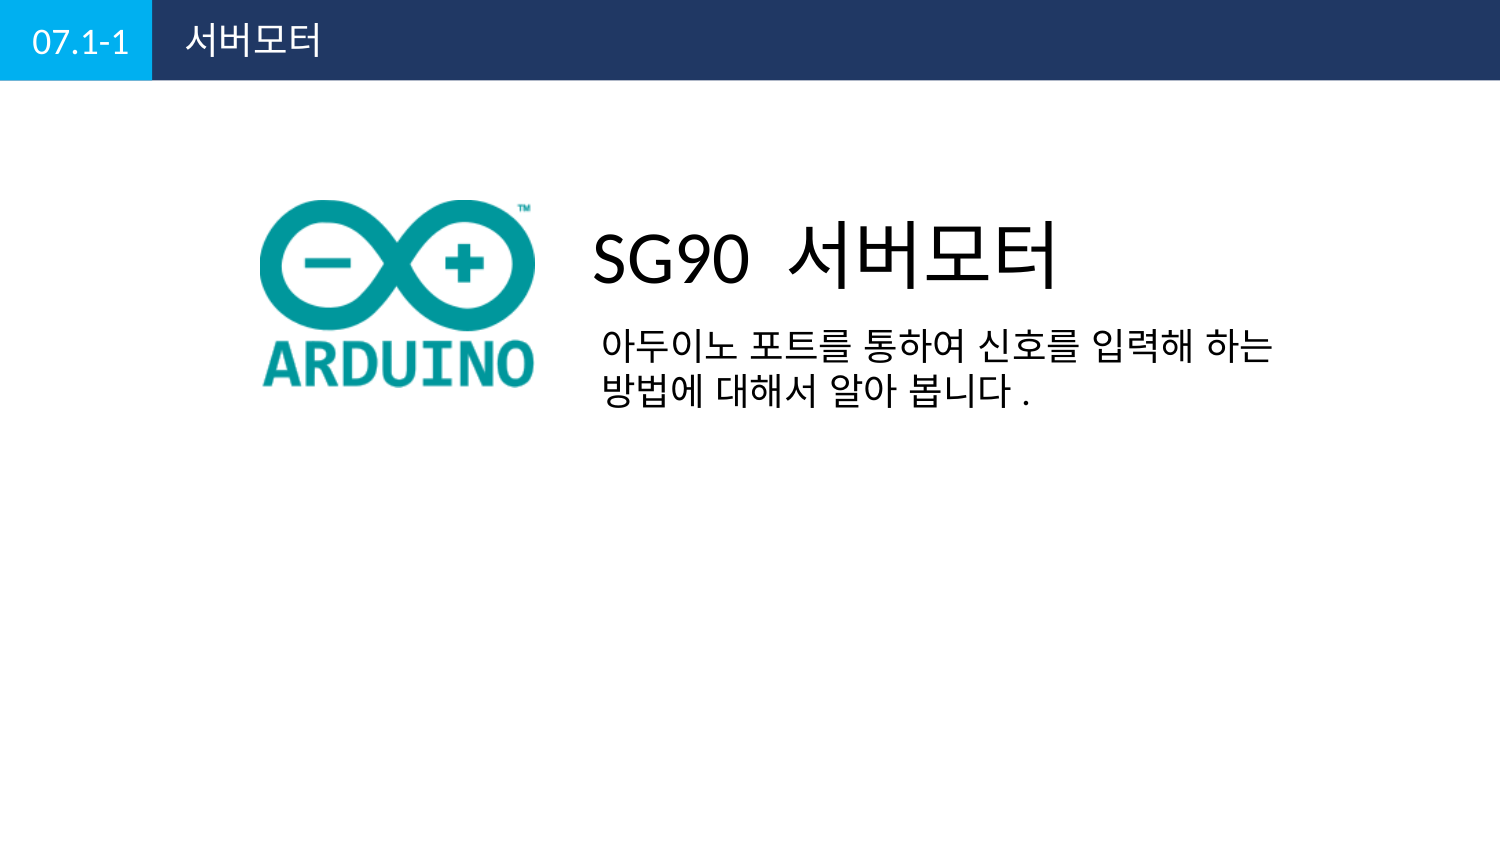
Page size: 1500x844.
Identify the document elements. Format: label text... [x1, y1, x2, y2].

text_box [153, 0, 1500, 81]
text_box 07.1-1 [17, 9, 153, 70]
text_box 서버모터 [169, 9, 945, 70]
text_box SG90 서버모터 [577, 200, 1271, 306]
picture [260, 200, 535, 388]
text_box 아두이노 포트를 통하여 신호를 입력해 하는 방법에 대해서 알아 봅니다. [586, 315, 1299, 421]
text_box [0, 0, 153, 81]
